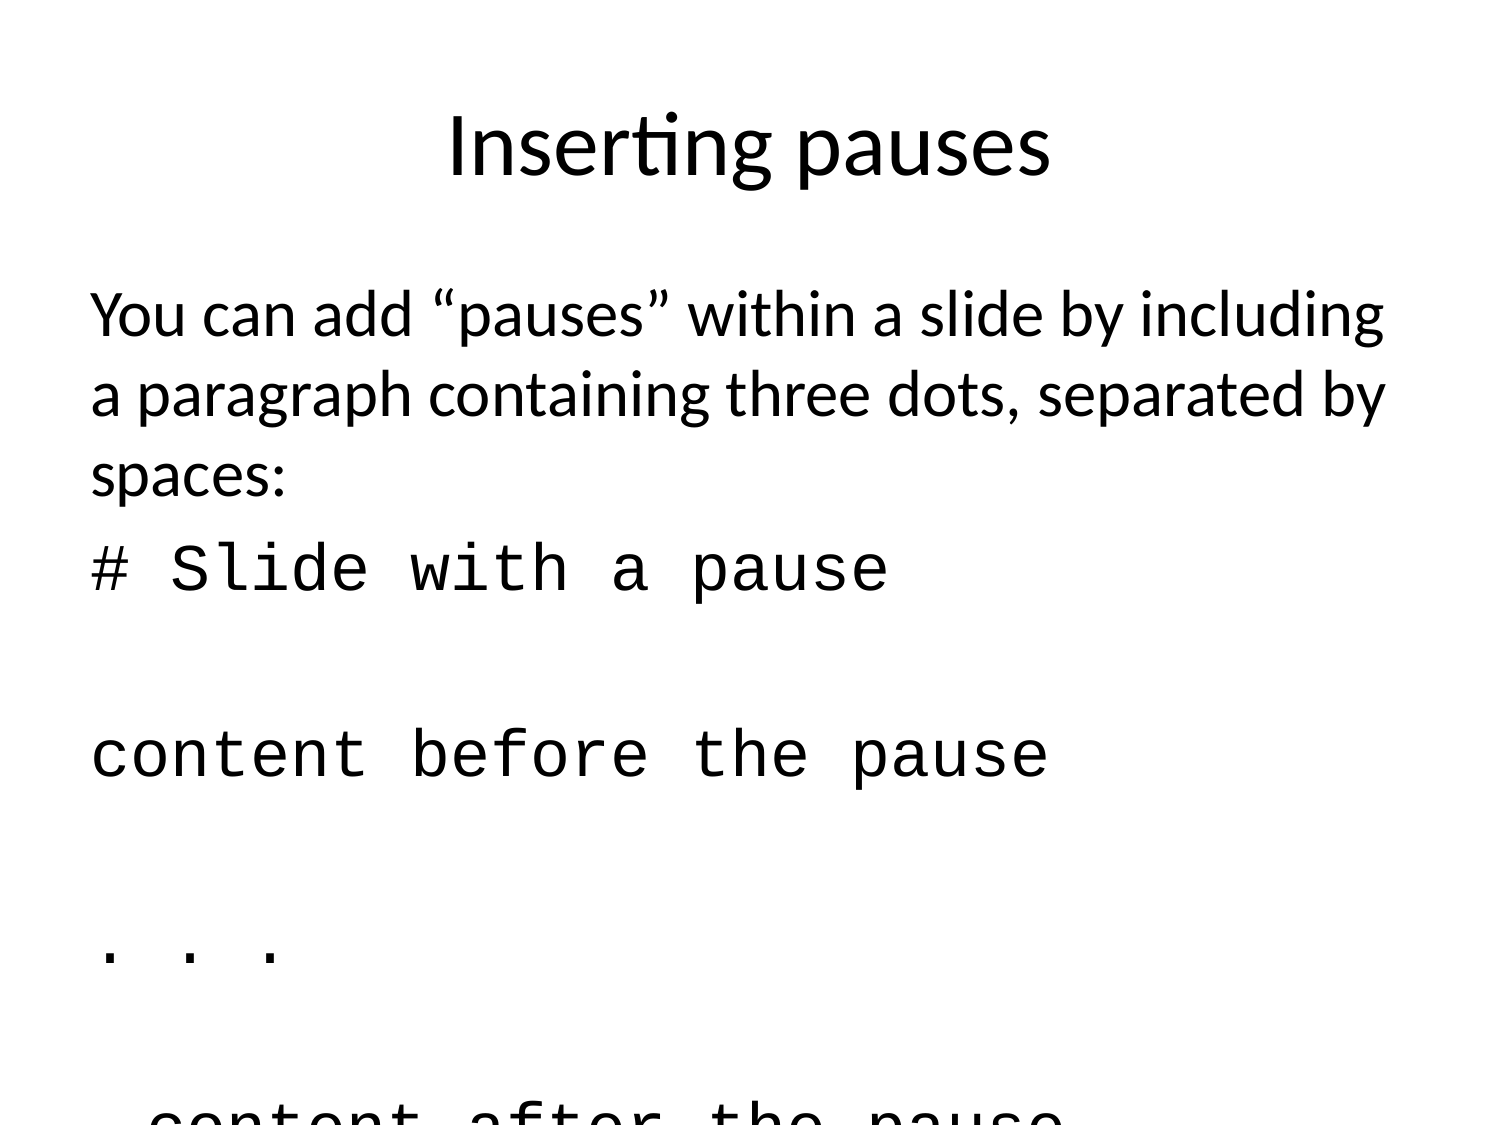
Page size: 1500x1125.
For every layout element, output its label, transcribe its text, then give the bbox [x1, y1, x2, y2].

list You can add “pauses” within a slide by including a paragraph containing three dots, separated by spaces: # Slide with a pause content before the pause . . . content after the pause Note: this feature is not yet implemented for PowerPoint output. [75, 262, 1425, 1005]
title Inserting pauses [75, 45, 1425, 233]
